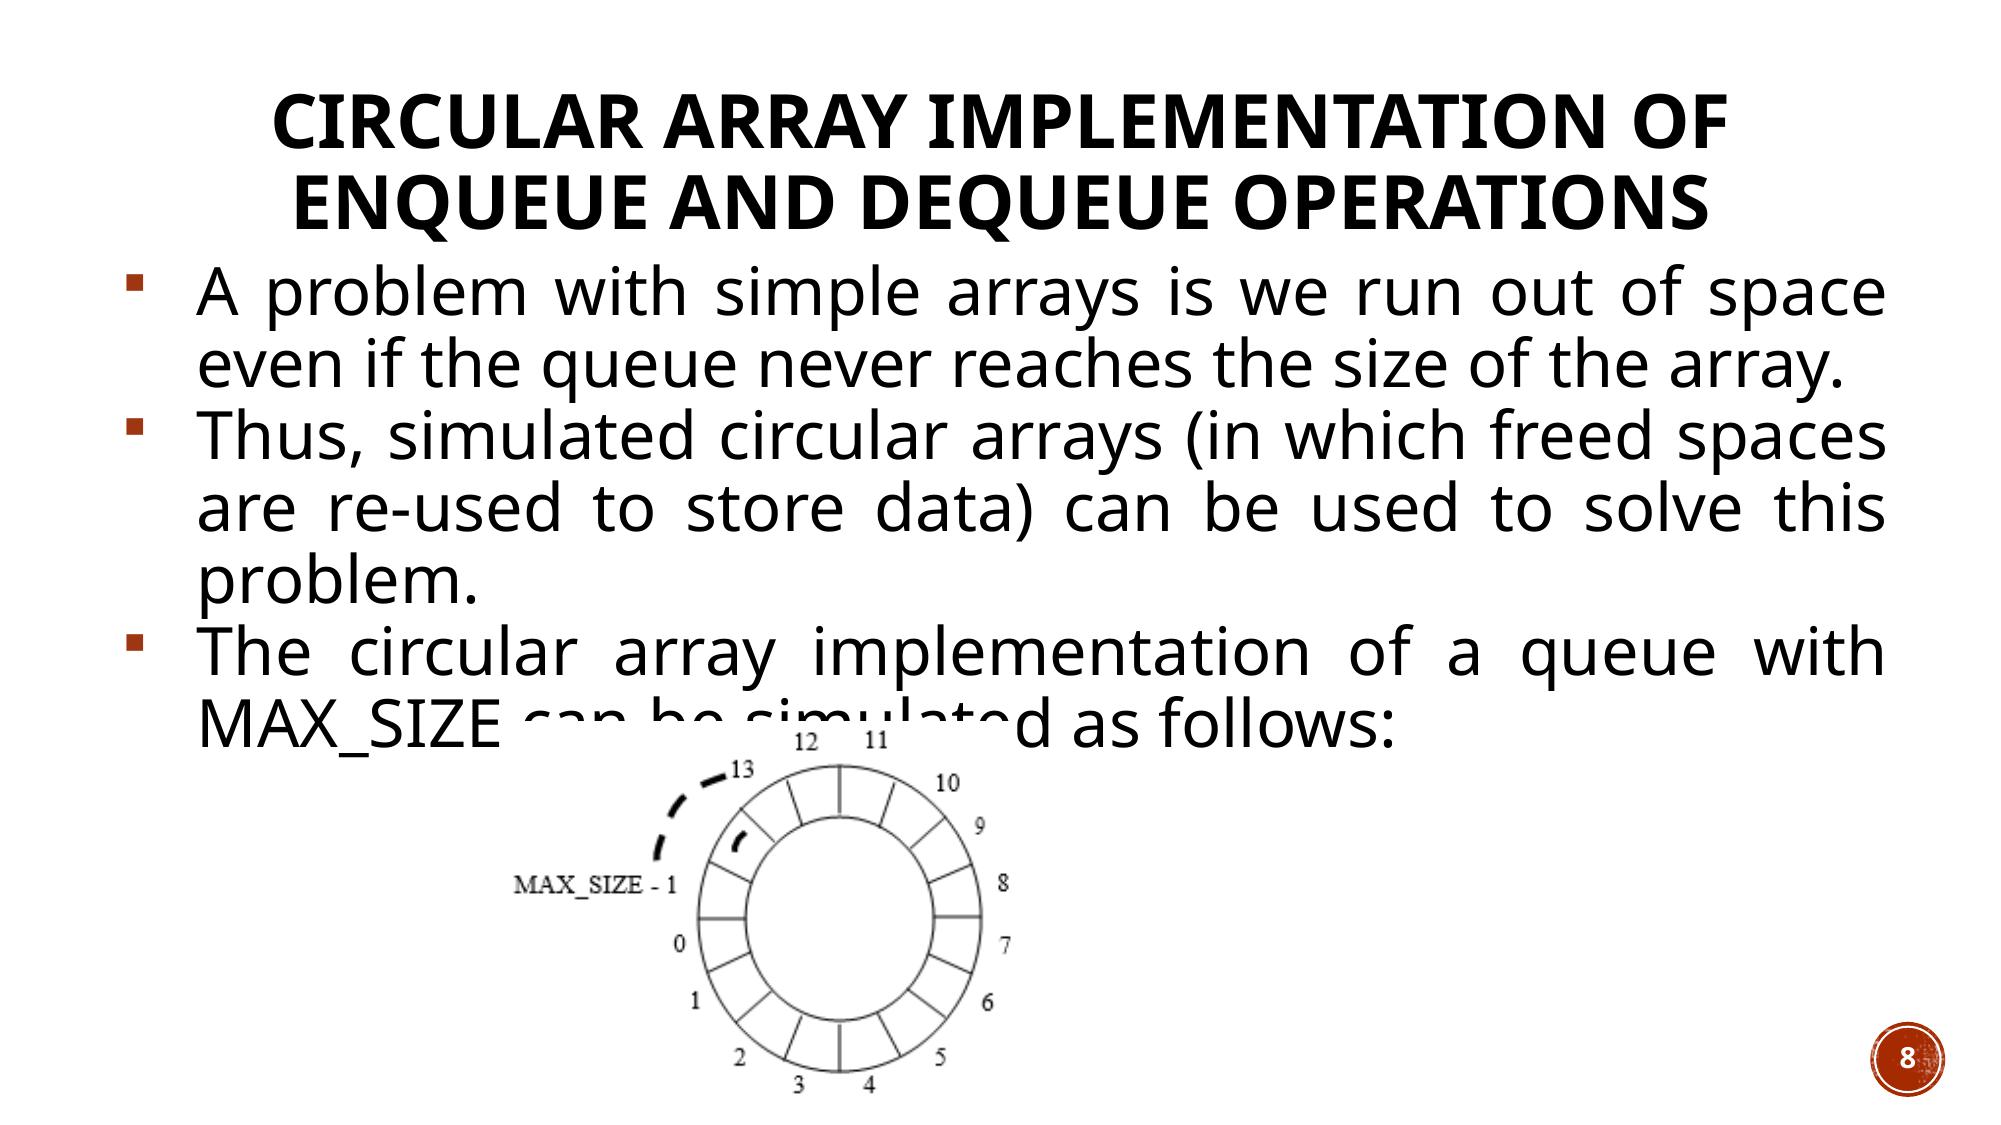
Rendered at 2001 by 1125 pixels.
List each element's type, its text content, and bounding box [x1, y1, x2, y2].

slide_number 8 [1855, 1028, 1961, 1089]
list A problem with simple arrays is we run out of space even if the queue never reaches the size of the array. Thus, simulated circular arrays (in which freed spaces are re-used to store data) can be used to solve this problem. The circular array implementation of a queue with MAX_SIZE can be simulated as follows: [97, 250, 1905, 1089]
picture [510, 721, 1018, 1105]
title Circular array implementation of enqueue and dequeue operations [97, 79, 1905, 250]
